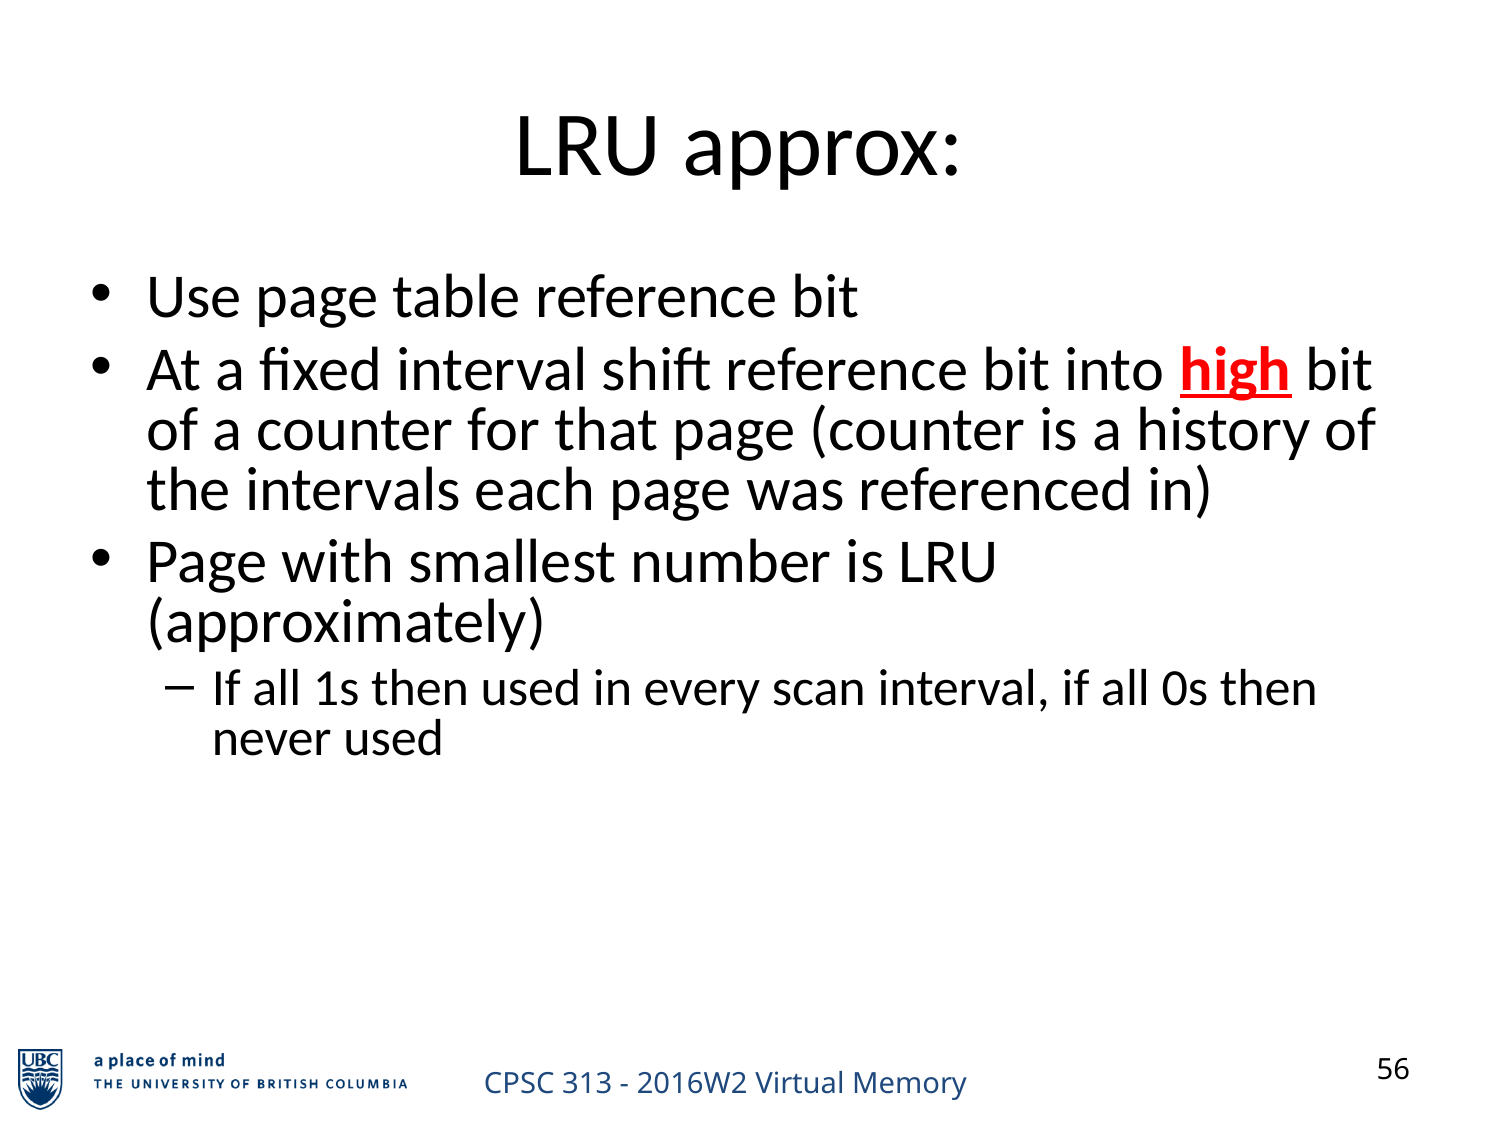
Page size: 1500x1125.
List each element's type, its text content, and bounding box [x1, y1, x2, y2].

title LRU approx: [75, 45, 1425, 233]
slide_number 56 [1074, 1042, 1425, 1103]
picture [18, 1049, 407, 1110]
list Use page table reference bit At a fixed interval shift reference bit into high bit of a counter for that page (counter is a history of the intervals each page was referenced in) Page with smallest number is LRU (approximately) If all 1s then used in every scan interval, if all 0s then never used [75, 262, 1425, 1005]
